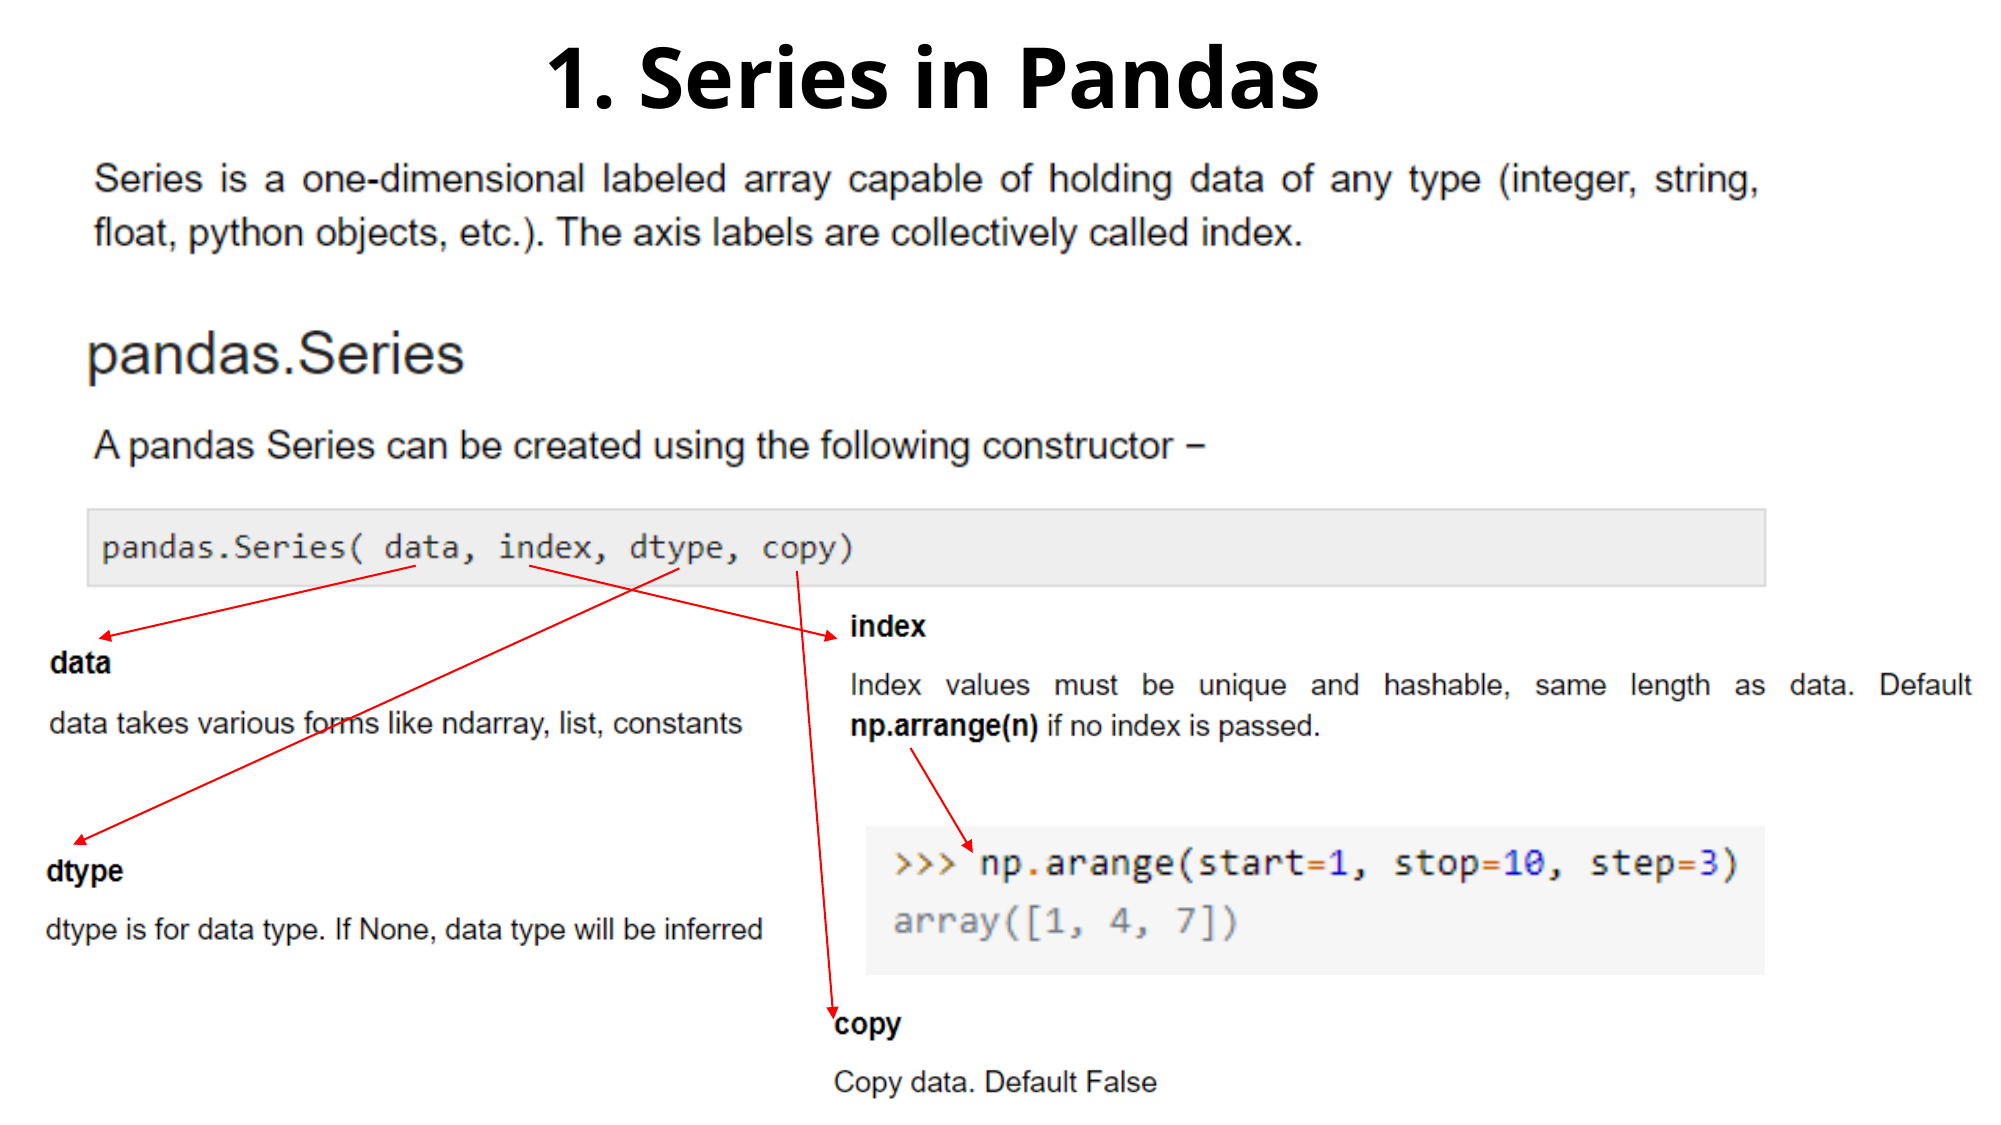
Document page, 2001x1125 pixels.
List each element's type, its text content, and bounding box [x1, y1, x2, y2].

picture [36, 638, 73, 755]
picture [73, 149, 1982, 755]
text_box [73, 568, 680, 845]
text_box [796, 570, 834, 1020]
picture [866, 826, 1765, 975]
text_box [910, 747, 973, 853]
title 1. Series in Pandas [529, 17, 1378, 146]
picture [816, 1000, 1180, 1119]
picture [36, 844, 770, 958]
picture [680, 639, 757, 755]
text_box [529, 565, 838, 639]
